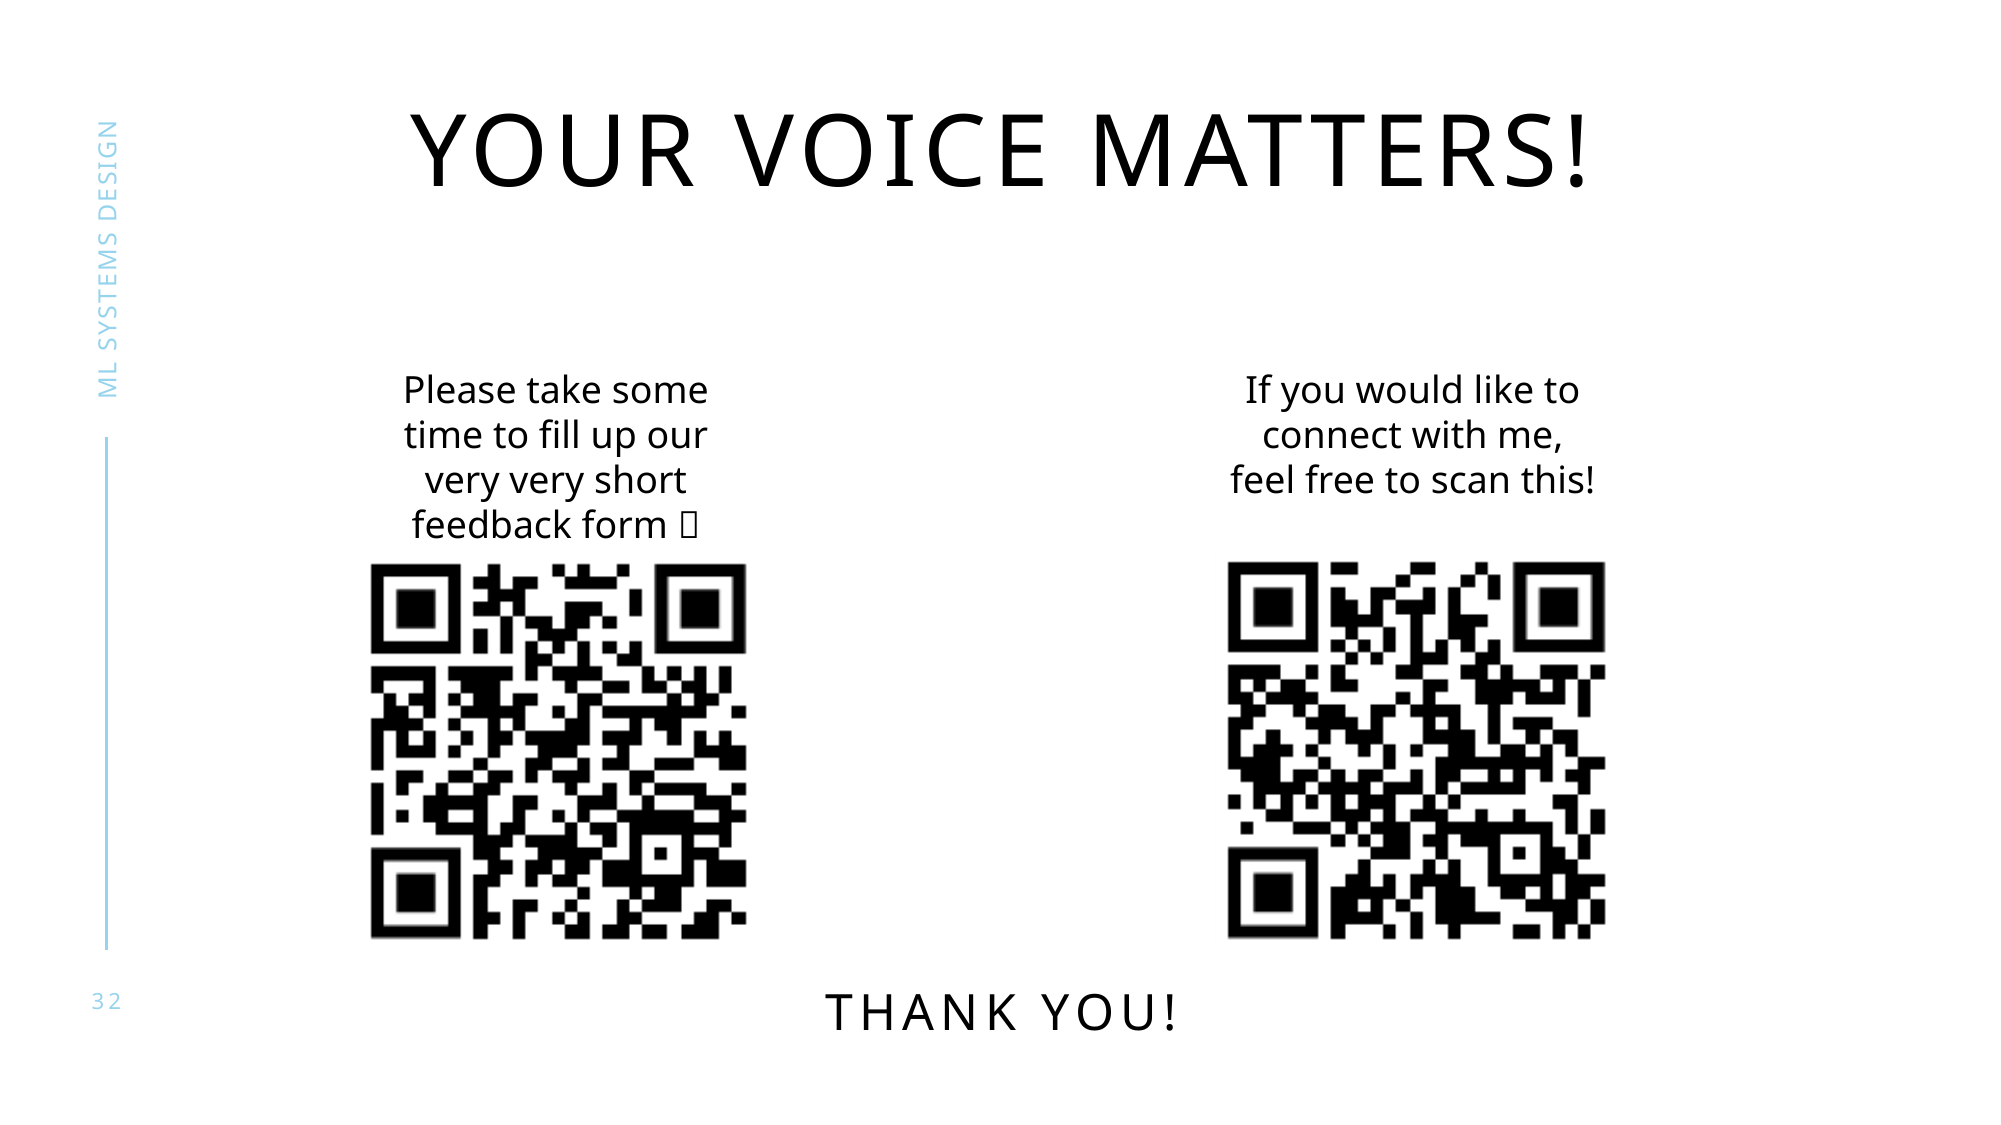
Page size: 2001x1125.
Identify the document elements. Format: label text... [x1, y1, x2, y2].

title Your voice matters! [195, 99, 1808, 250]
picture [1214, 548, 1614, 950]
footer ML SYSTEMS DESIGN [90, 107, 122, 400]
slide_number 32 [68, 987, 144, 1018]
text_box Thank you! [800, 987, 1202, 1125]
picture [355, 548, 757, 950]
text_box If you would like to connect with me, feel free to scan this! [1212, 358, 1614, 508]
text_box Please take some time to fill up our very very short feedback form  [355, 358, 757, 548]
